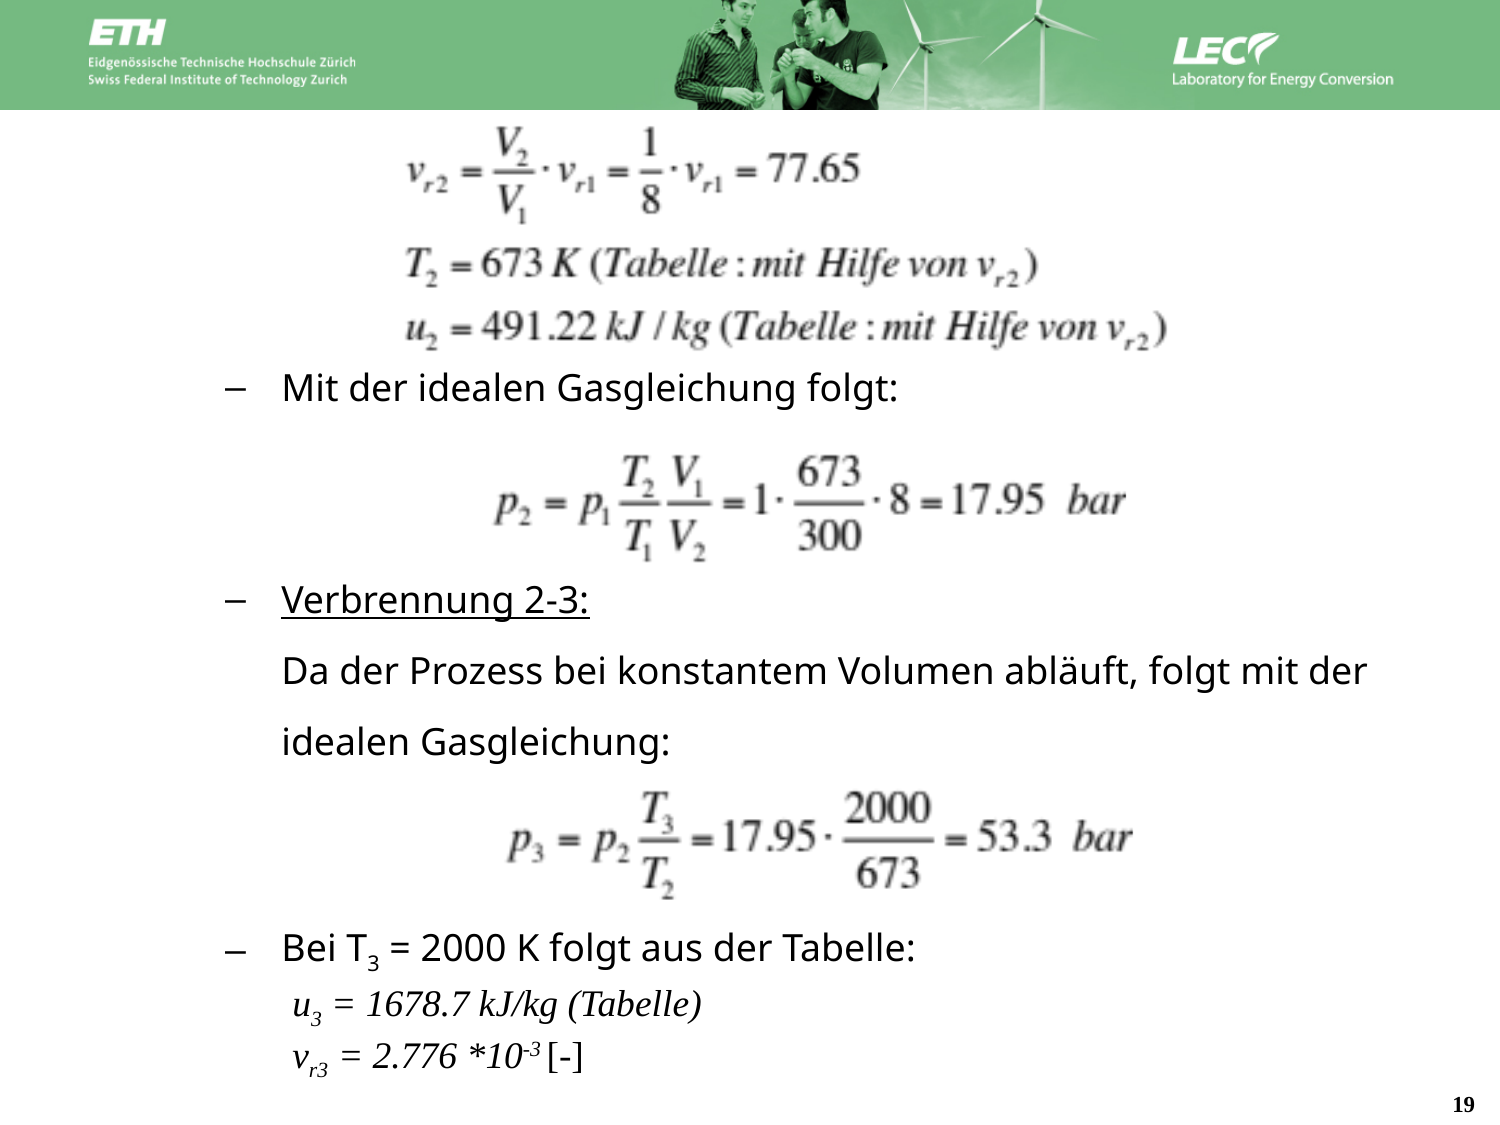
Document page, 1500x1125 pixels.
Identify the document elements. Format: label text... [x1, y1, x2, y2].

text_box u3 = 1678.7 kJ/kg (Tabelle) vr3 = 2.776 *10-3 [-] [277, 972, 1495, 1090]
text_box Mit der idealen Gasgleichung folgt: Verbrennung 2-3: Da der Prozess bei konstantem Volumen abläuft, folgt mit der idealen Gasgleichung: Bei T3 = 2000 K folgt aus der Tabelle: [225, 231, 1376, 1117]
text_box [401, 116, 1170, 356]
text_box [499, 784, 1134, 901]
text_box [487, 448, 1127, 563]
picture [0, 0, 1500, 110]
